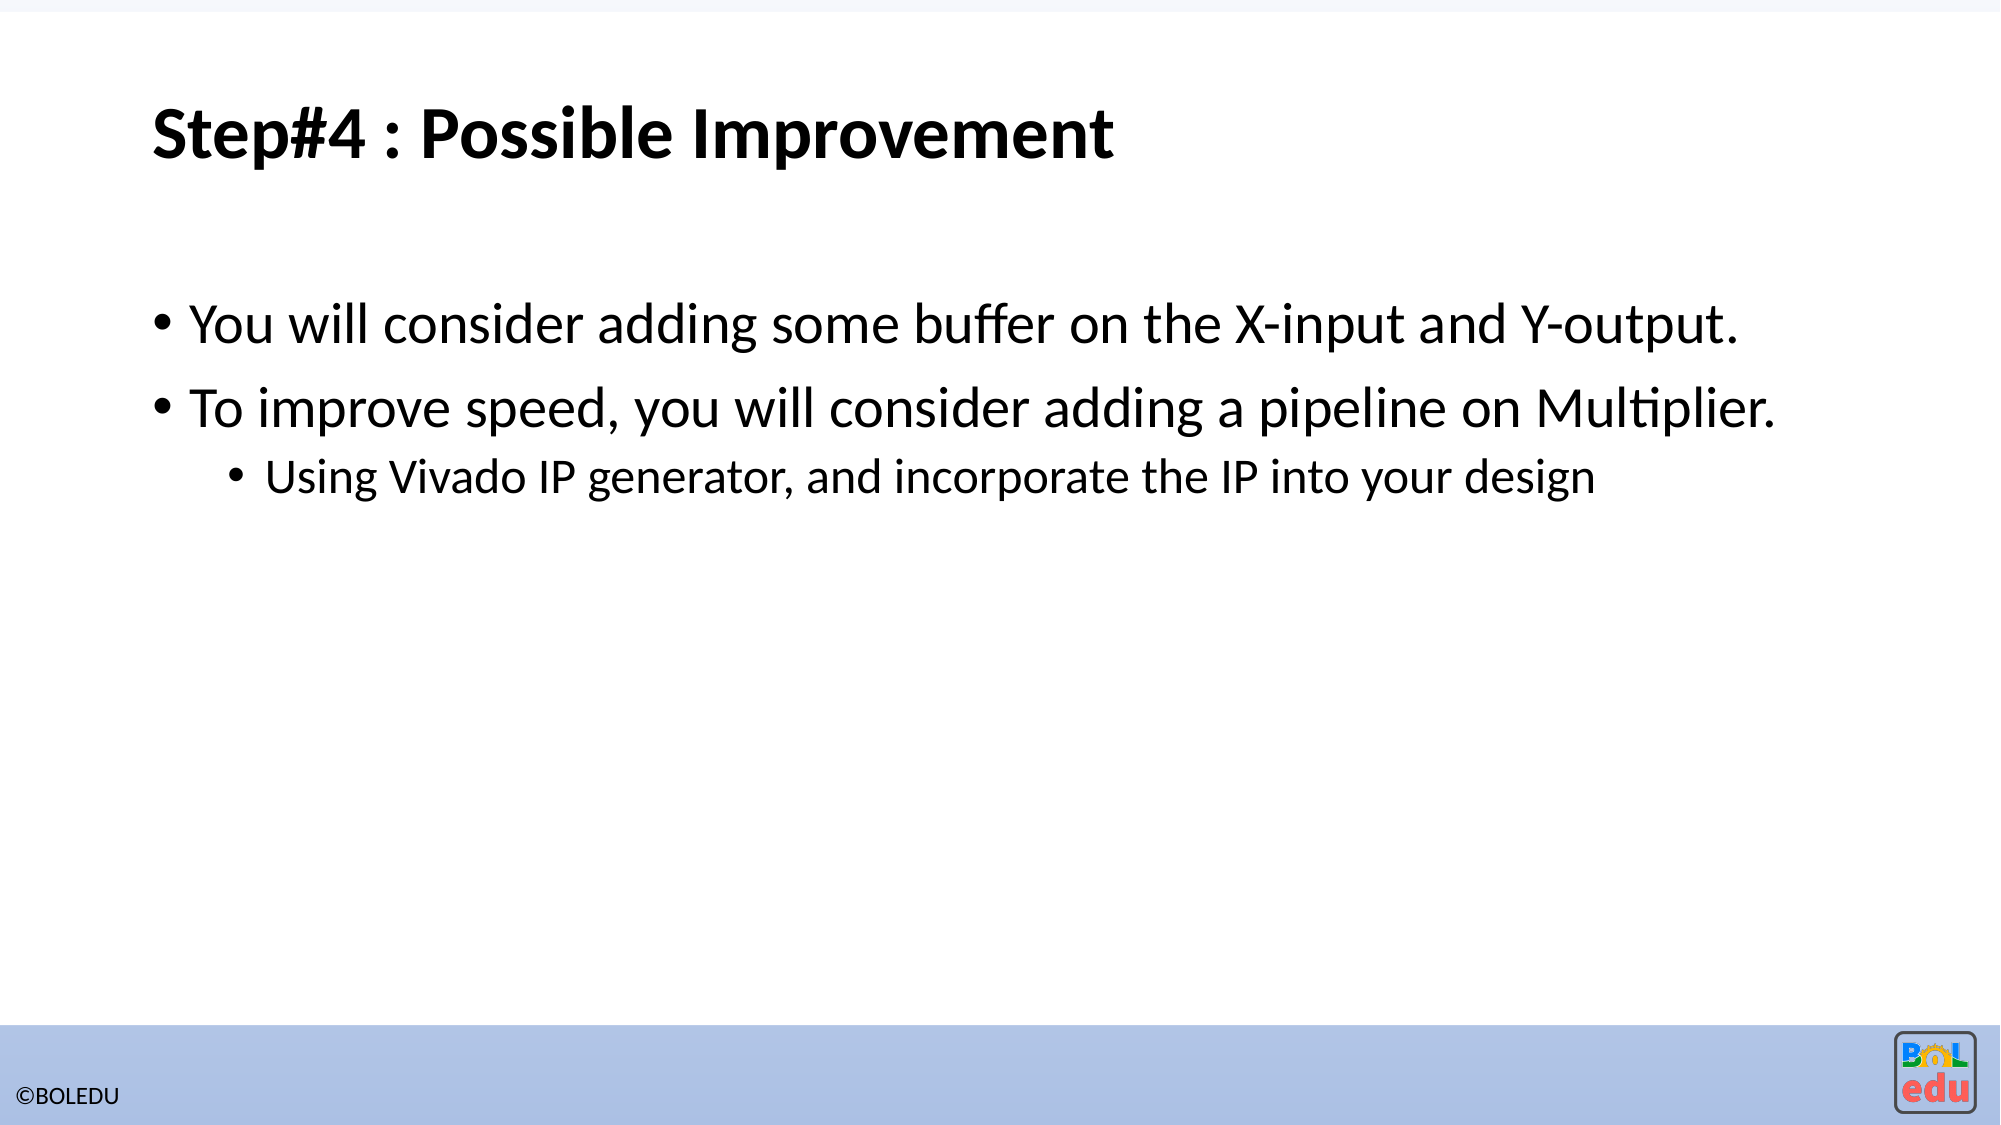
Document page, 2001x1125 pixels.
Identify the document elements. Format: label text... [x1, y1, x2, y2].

picture [1894, 1031, 1981, 1114]
list You will consider adding some buffer on the X-input and Y-output. To improve speed, you will consider adding a pipeline on Multiplier. Using Vivado IP generator, and incorporate the IP into your design [137, 285, 1863, 1000]
title Step#4 : Possible Improvement [137, 25, 1863, 243]
